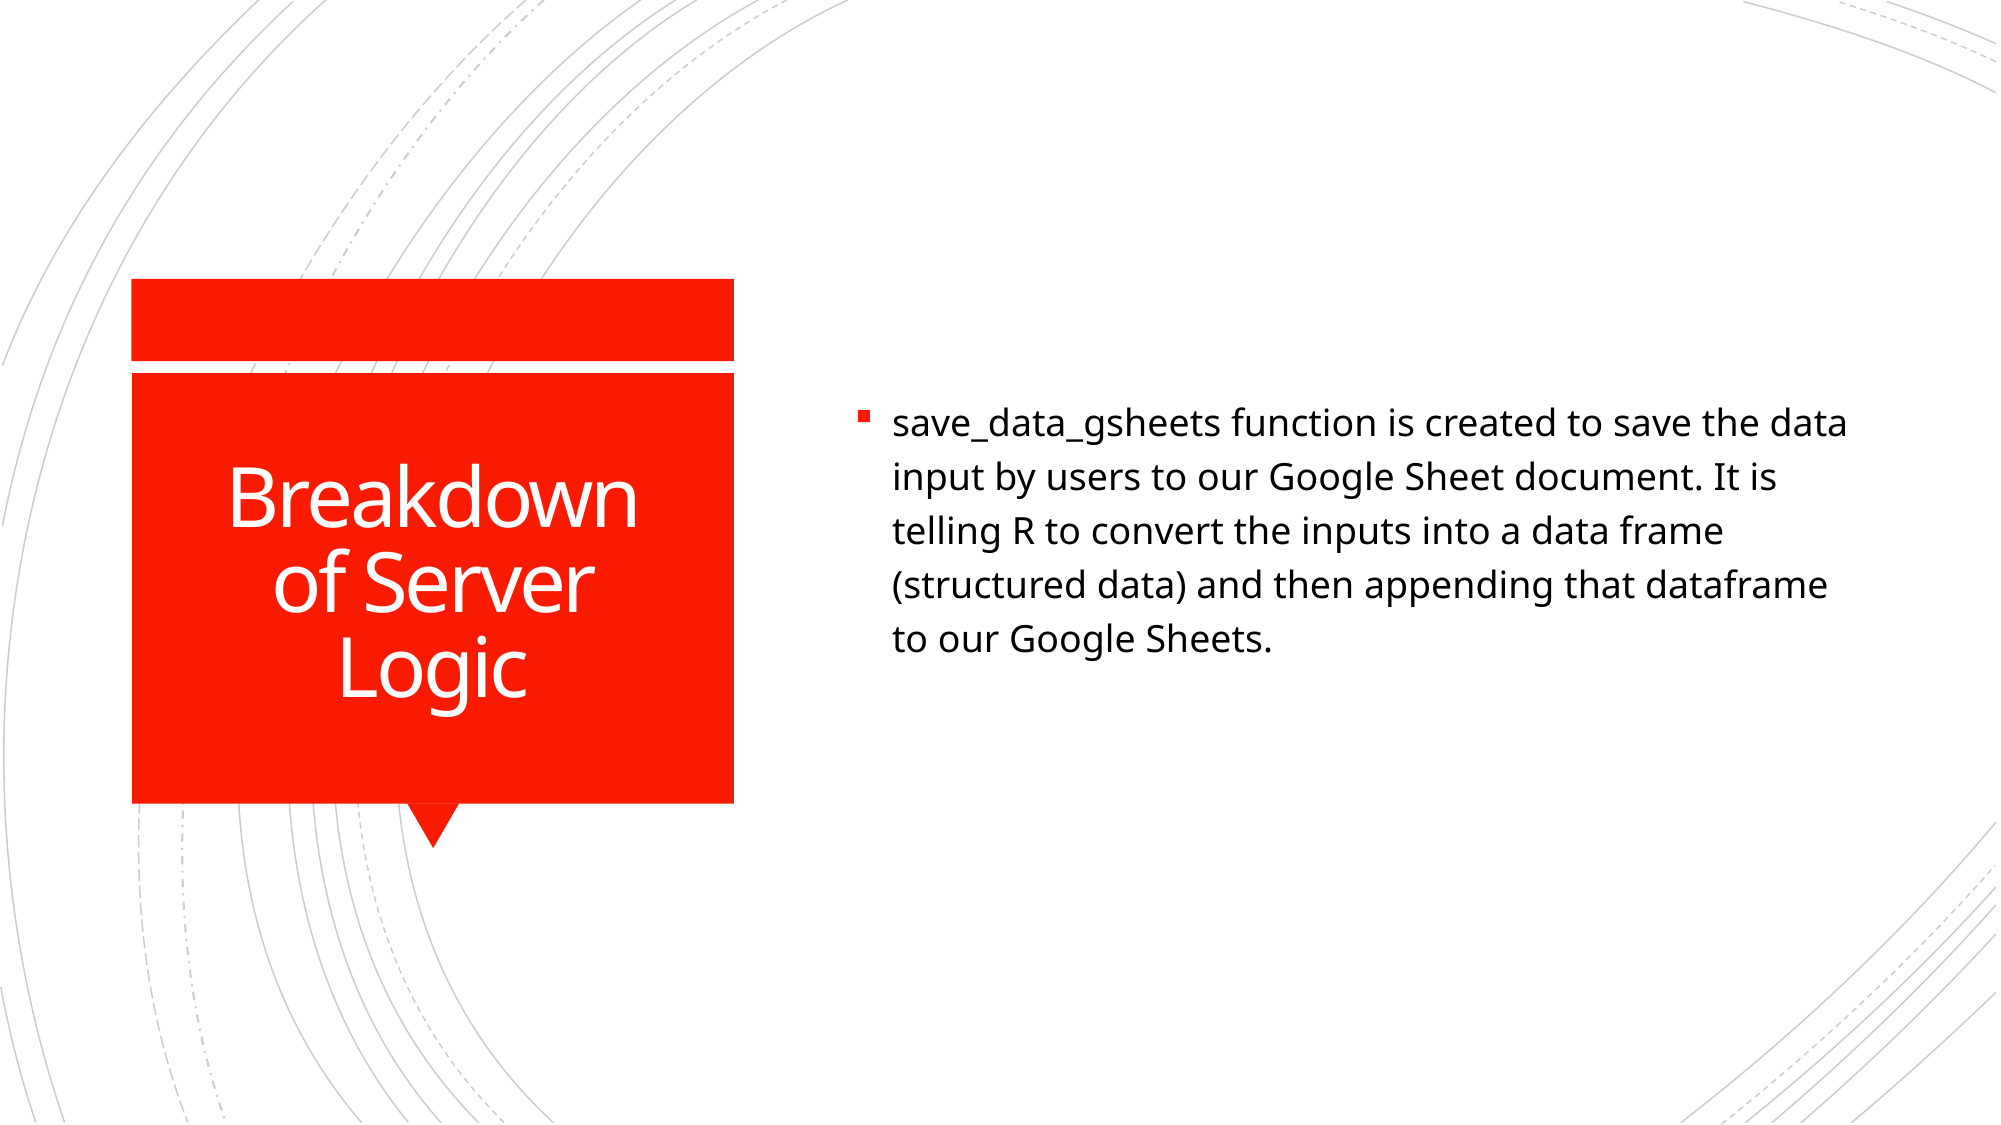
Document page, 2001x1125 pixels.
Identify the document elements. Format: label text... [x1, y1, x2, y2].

title Breakdown of Server Logic [145, 385, 720, 789]
list save_data_gsheets function is created to save the data input by users to our Google Sheet document. It is telling R to convert the inputs into a data frame (structured data) and then appending that dataframe to our Google Sheets. [839, 131, 1871, 993]
